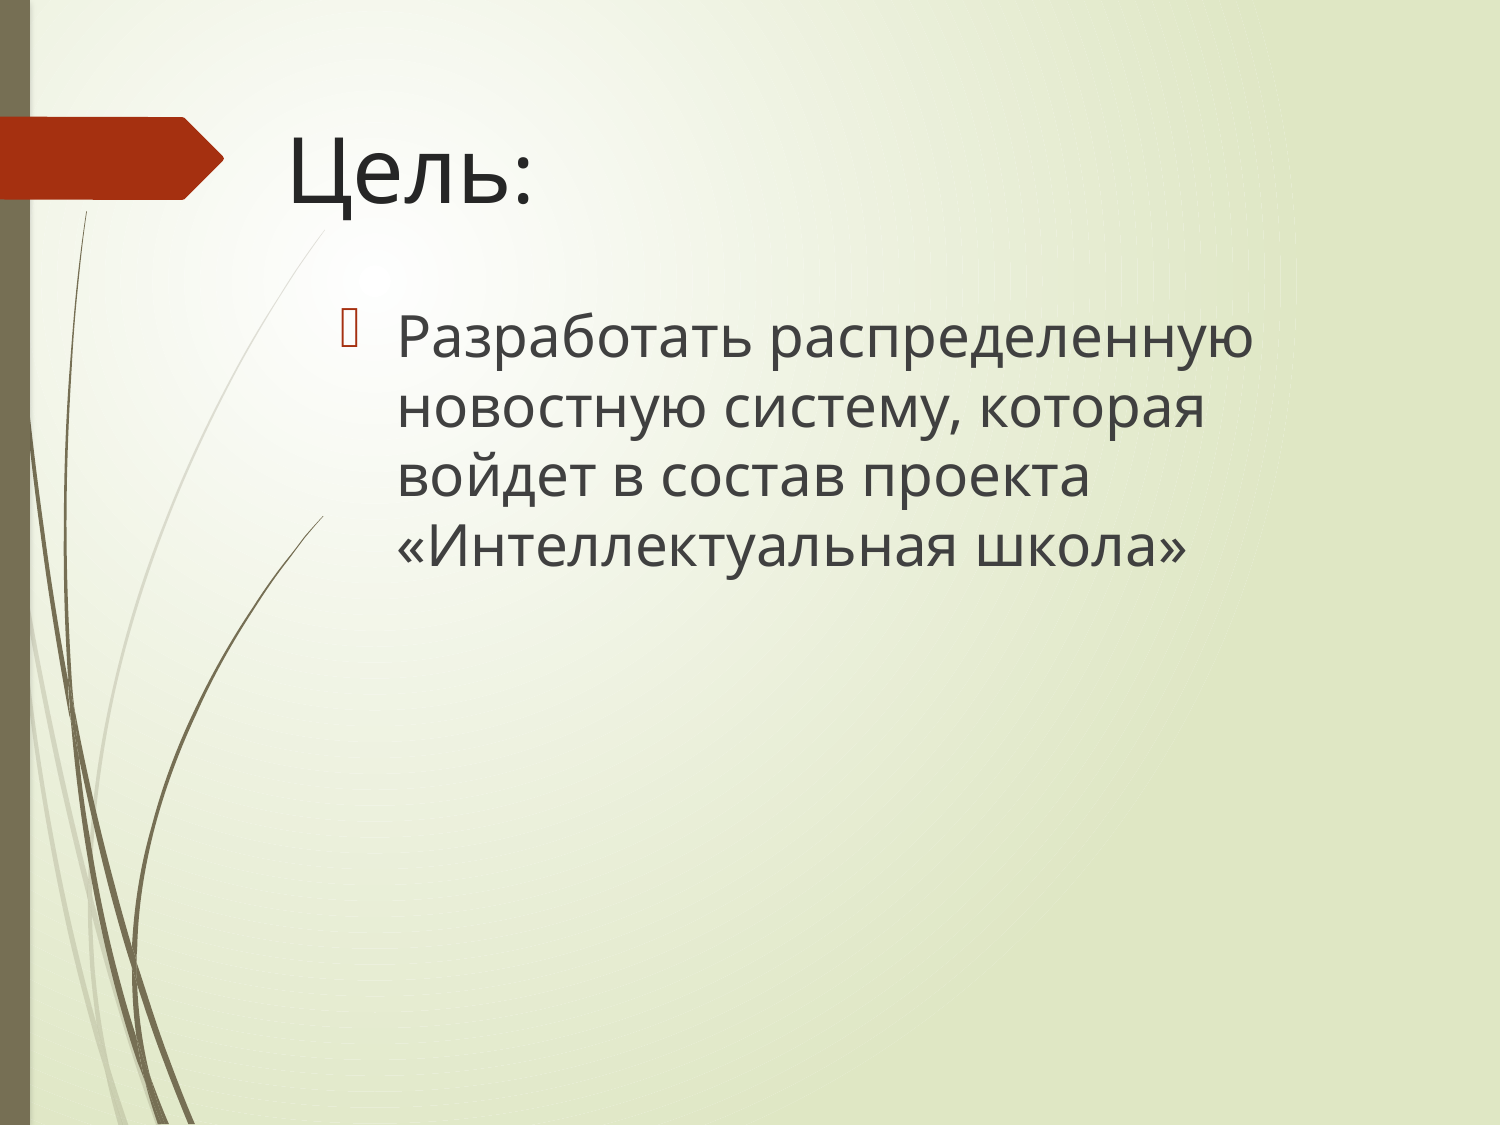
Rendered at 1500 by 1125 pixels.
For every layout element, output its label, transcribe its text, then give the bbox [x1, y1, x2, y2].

list Разработать распределенную новостную систему, которая войдет в состав проекта «Интеллектуальная школа» [324, 291, 1405, 642]
title Цель: [270, 104, 1470, 208]
